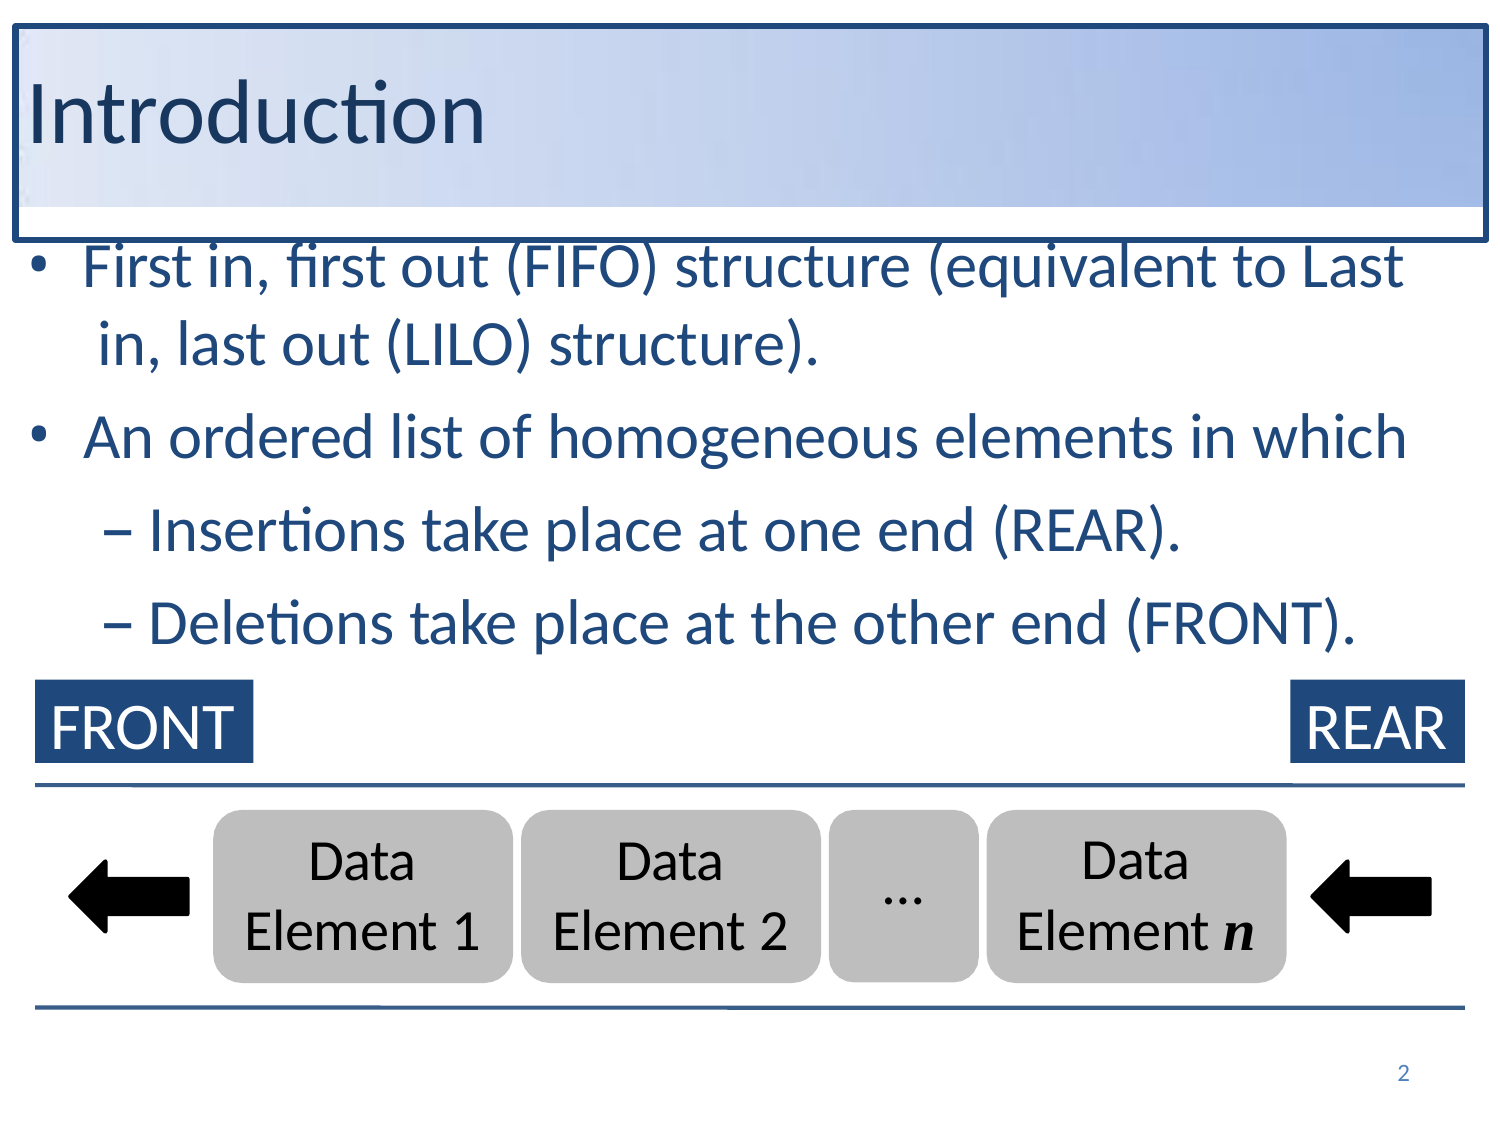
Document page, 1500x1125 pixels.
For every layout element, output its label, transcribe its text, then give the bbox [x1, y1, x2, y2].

text_box Data Element n [1013, 820, 1260, 962]
text_box [828, 809, 979, 983]
text_box First in, first out (FIFO) structure (equivalent to Last in, last out (LILO) structure). An ordered list of homogeneous elements in which Insertions take place at one end (REAR). Deletions take place at the other end (FRONT). [24, 221, 1420, 658]
text_box 2 [1390, 1060, 1417, 1087]
text_box FRONT [35, 679, 254, 763]
text_box [986, 809, 1287, 984]
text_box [1310, 858, 1432, 934]
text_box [67, 858, 190, 934]
text_box REAR [1290, 679, 1465, 763]
text_box Data Element 1 [242, 820, 485, 963]
title Introduction [15, 26, 1487, 240]
text_box [521, 809, 822, 984]
text_box [213, 809, 514, 984]
text_box Data Element 2 [549, 820, 793, 963]
text_box … [881, 844, 927, 917]
